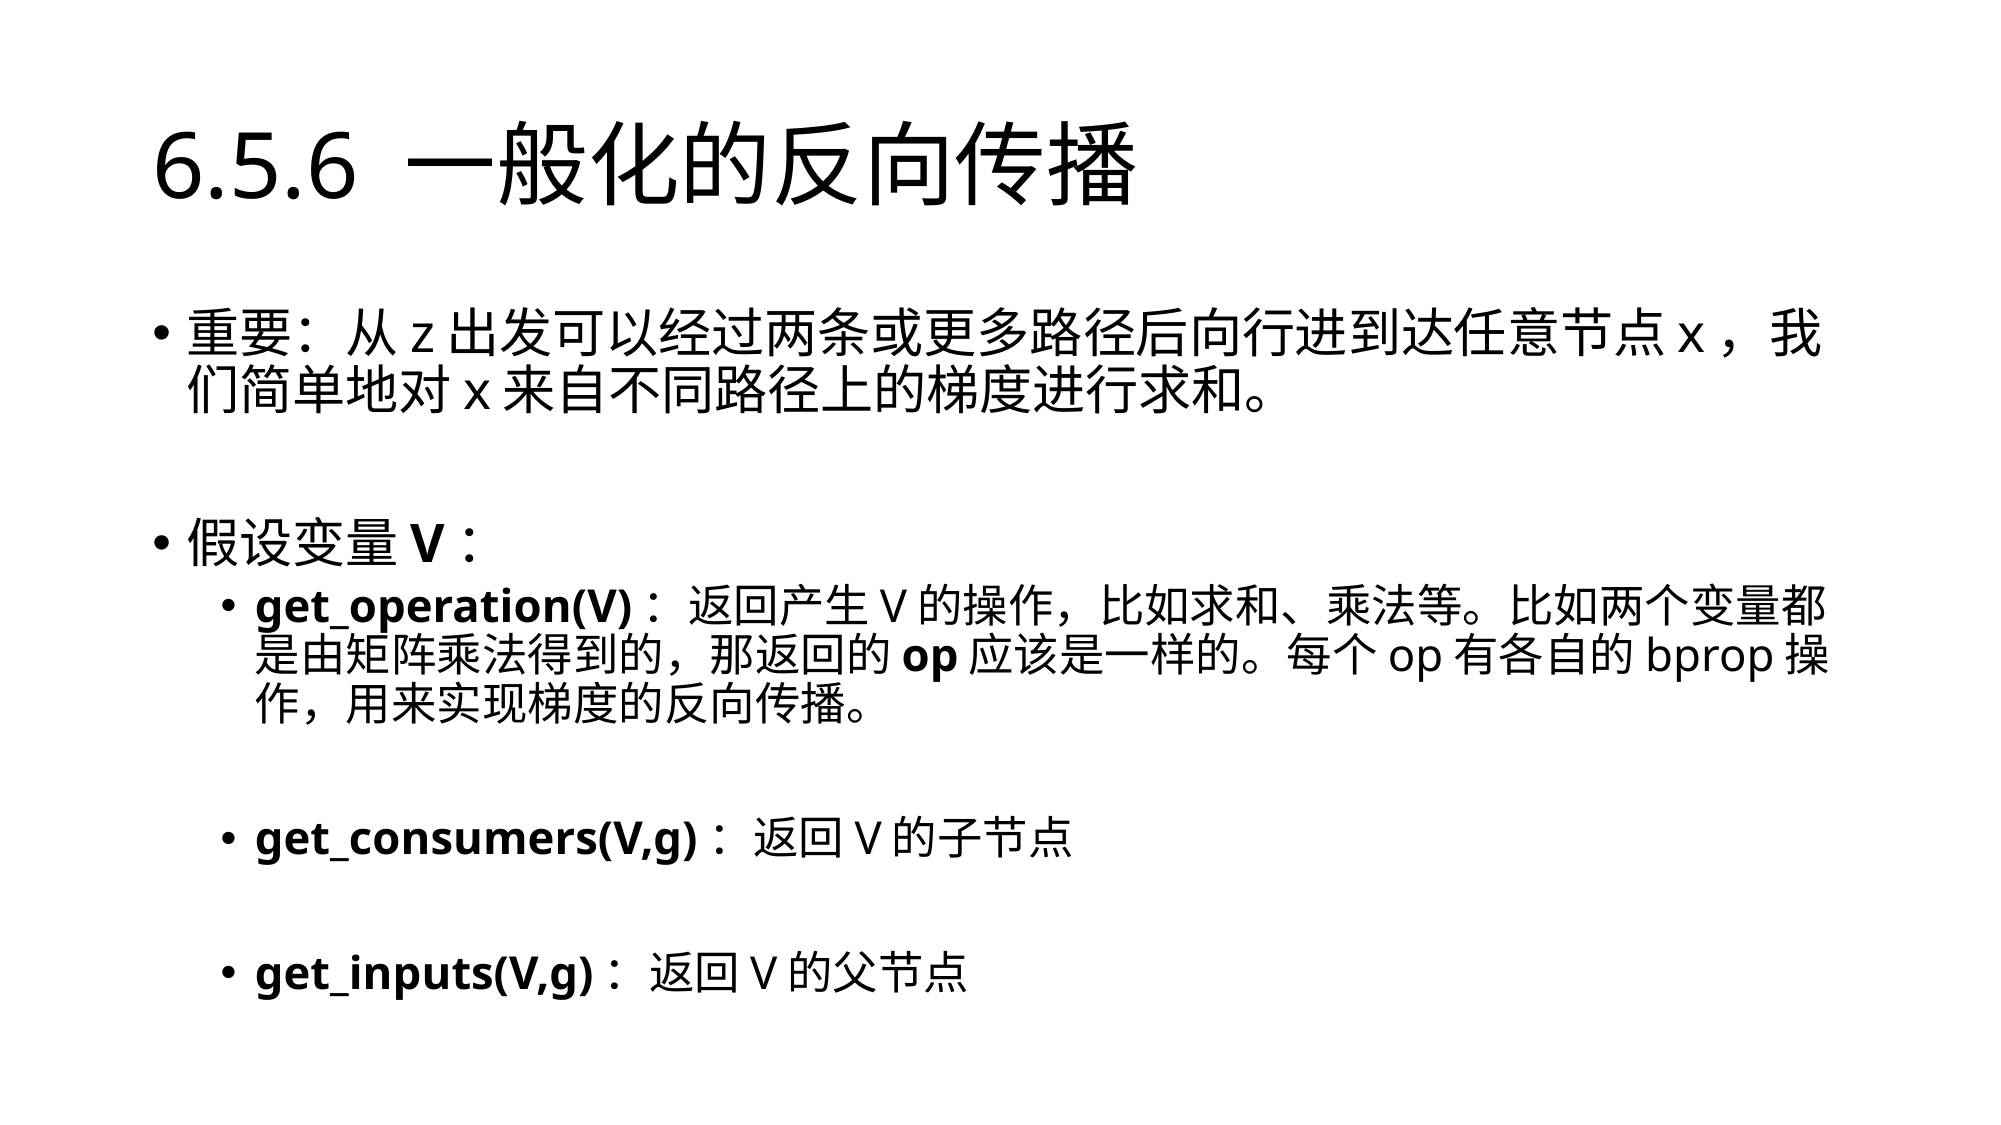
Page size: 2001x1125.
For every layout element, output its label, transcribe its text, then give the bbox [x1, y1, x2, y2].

title 6.5.6 一般化的反向传播 [137, 59, 1863, 278]
list 重要：从z出发可以经过两条或更多路径后向行进到达任意节点x，我们简单地对x来自不同路径上的梯度进行求和。 假设变量V： get_operation(V)：返回产生V的操作，比如求和、乘法等。比如两个变量都是由矩阵乘法得到的，那返回的op应该是一样的。每个op有各自的bprop操作，用来实现梯度的反向传播。 get_consumers(V,g)：返回V的子节点 get_inputs(V,g)：返回V的父节点 [137, 299, 1863, 1014]
